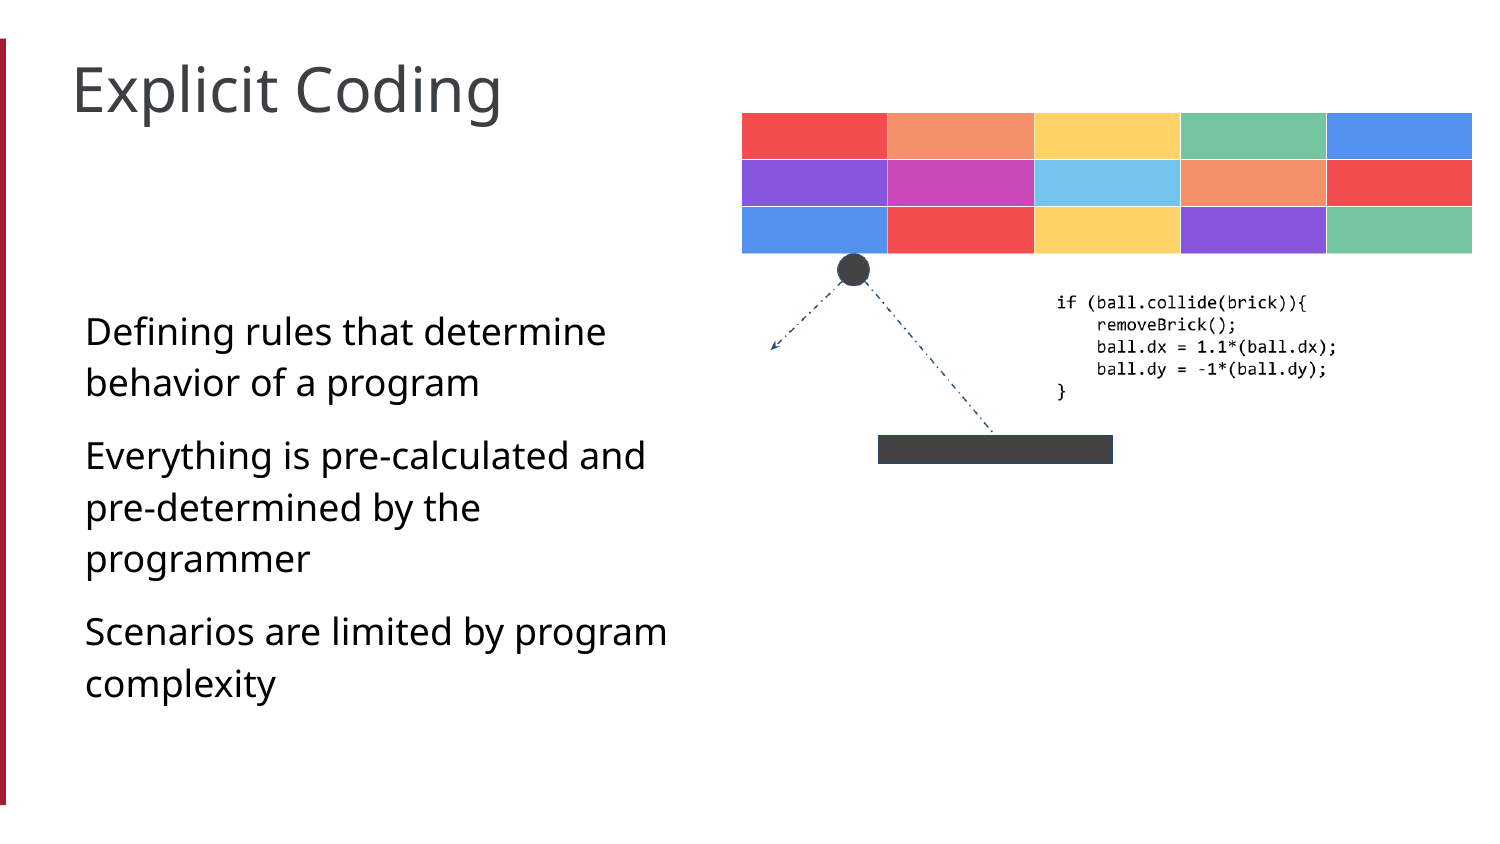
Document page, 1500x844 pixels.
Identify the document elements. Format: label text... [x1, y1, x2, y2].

picture [741, 112, 1472, 524]
list Defining rules that determine behavior of a program Everything is pre-calculated and pre-determined by the programmer Scenarios are limited by program complexity [69, 285, 721, 739]
title Explicit Coding [56, 43, 1336, 138]
